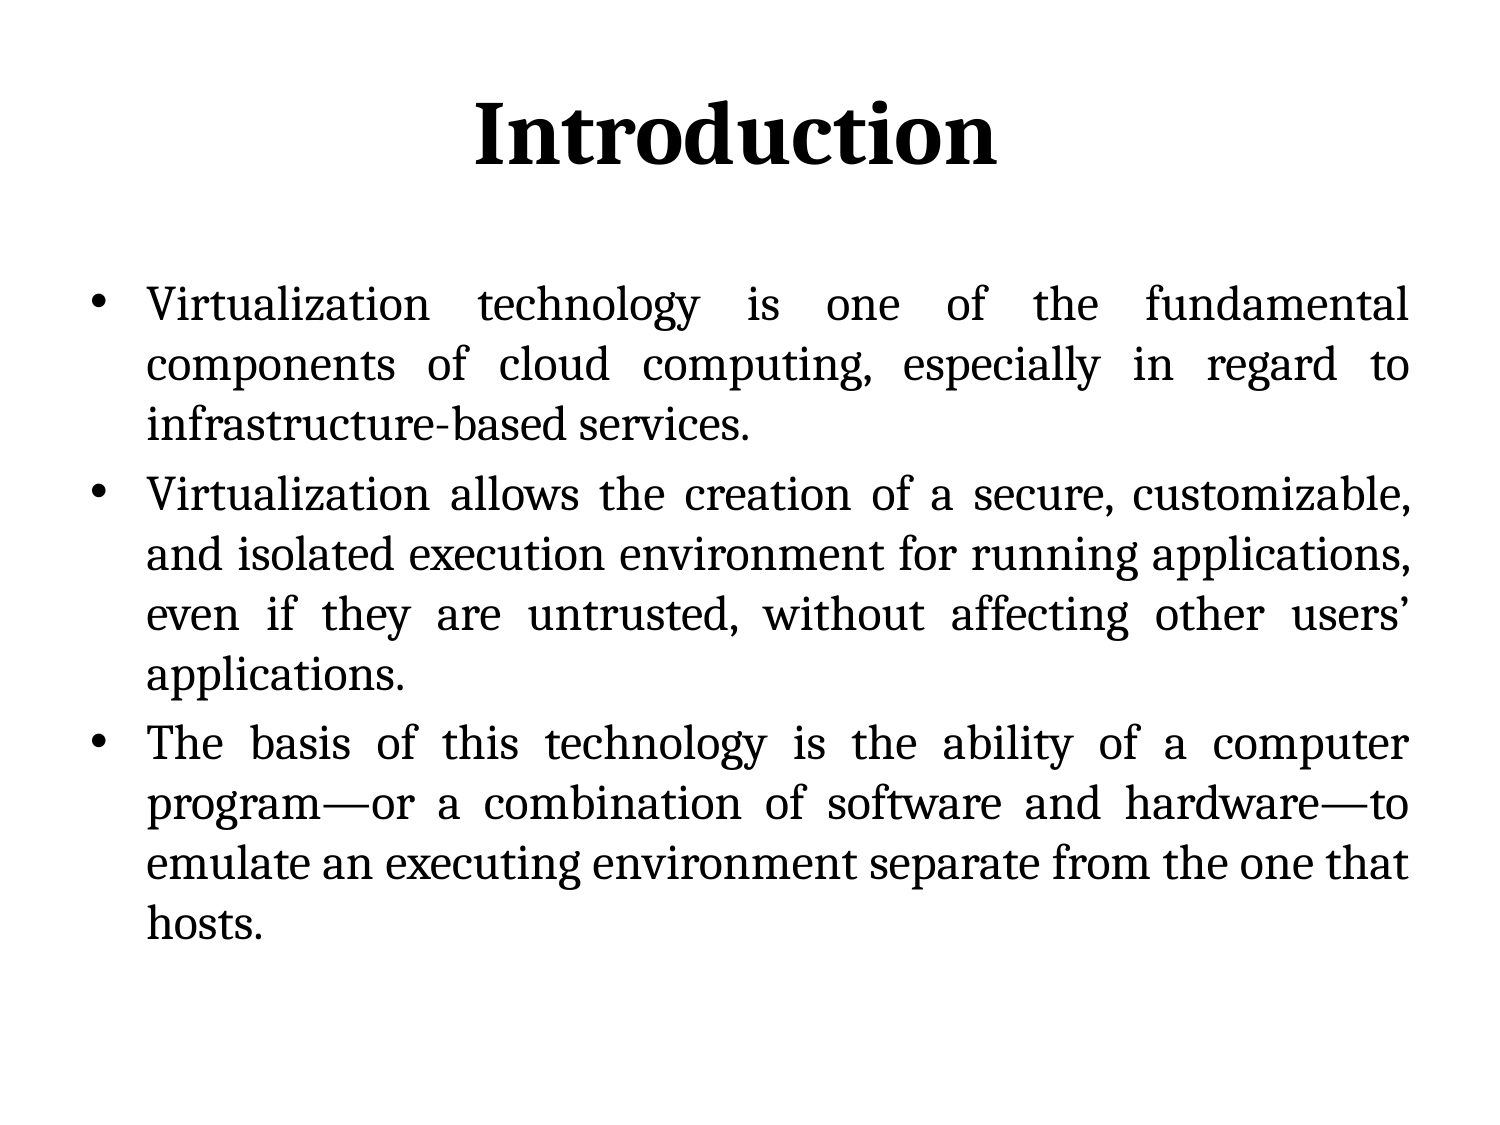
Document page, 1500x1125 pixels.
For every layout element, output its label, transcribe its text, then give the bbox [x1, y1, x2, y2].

list Virtualization technology is one of the fundamental components of cloud computing, especially in regard to infrastructure-based services. Virtualization allows the creation of a secure, customizable, and isolated execution environment for running applications, even if they are untrusted, without affecting other users’ applications. The basis of this technology is the ability of a computer program—or a combination of software and hardware—to emulate an executing environment separate from the one that hosts. [75, 262, 1425, 1005]
title Introduction [61, 47, 1412, 208]
